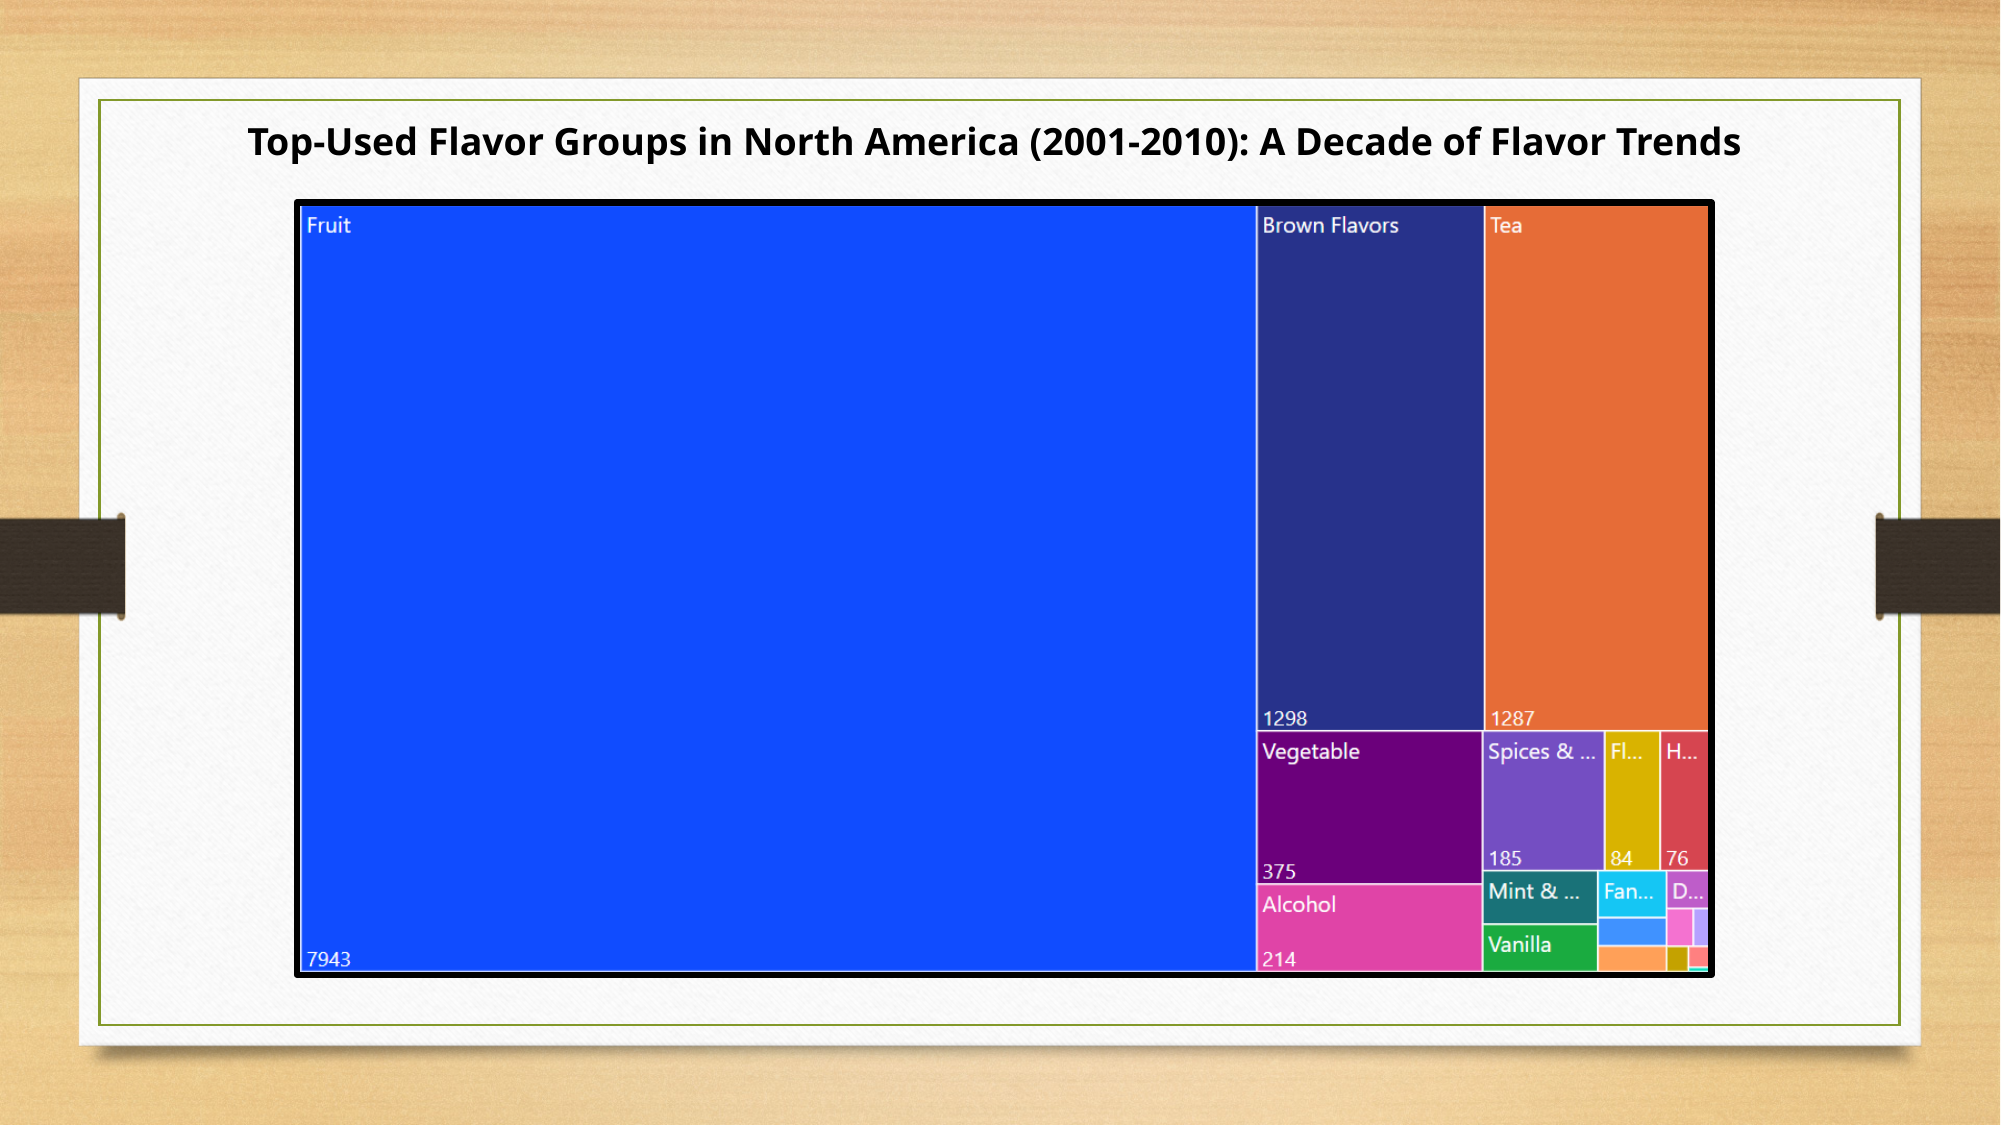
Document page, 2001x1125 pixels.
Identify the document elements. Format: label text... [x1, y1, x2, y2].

text_box Top-Used Flavor Groups in North America (2001-2010): A Decade of Flavor Trends [232, 110, 1776, 171]
picture [0, 0, 2001, 1125]
